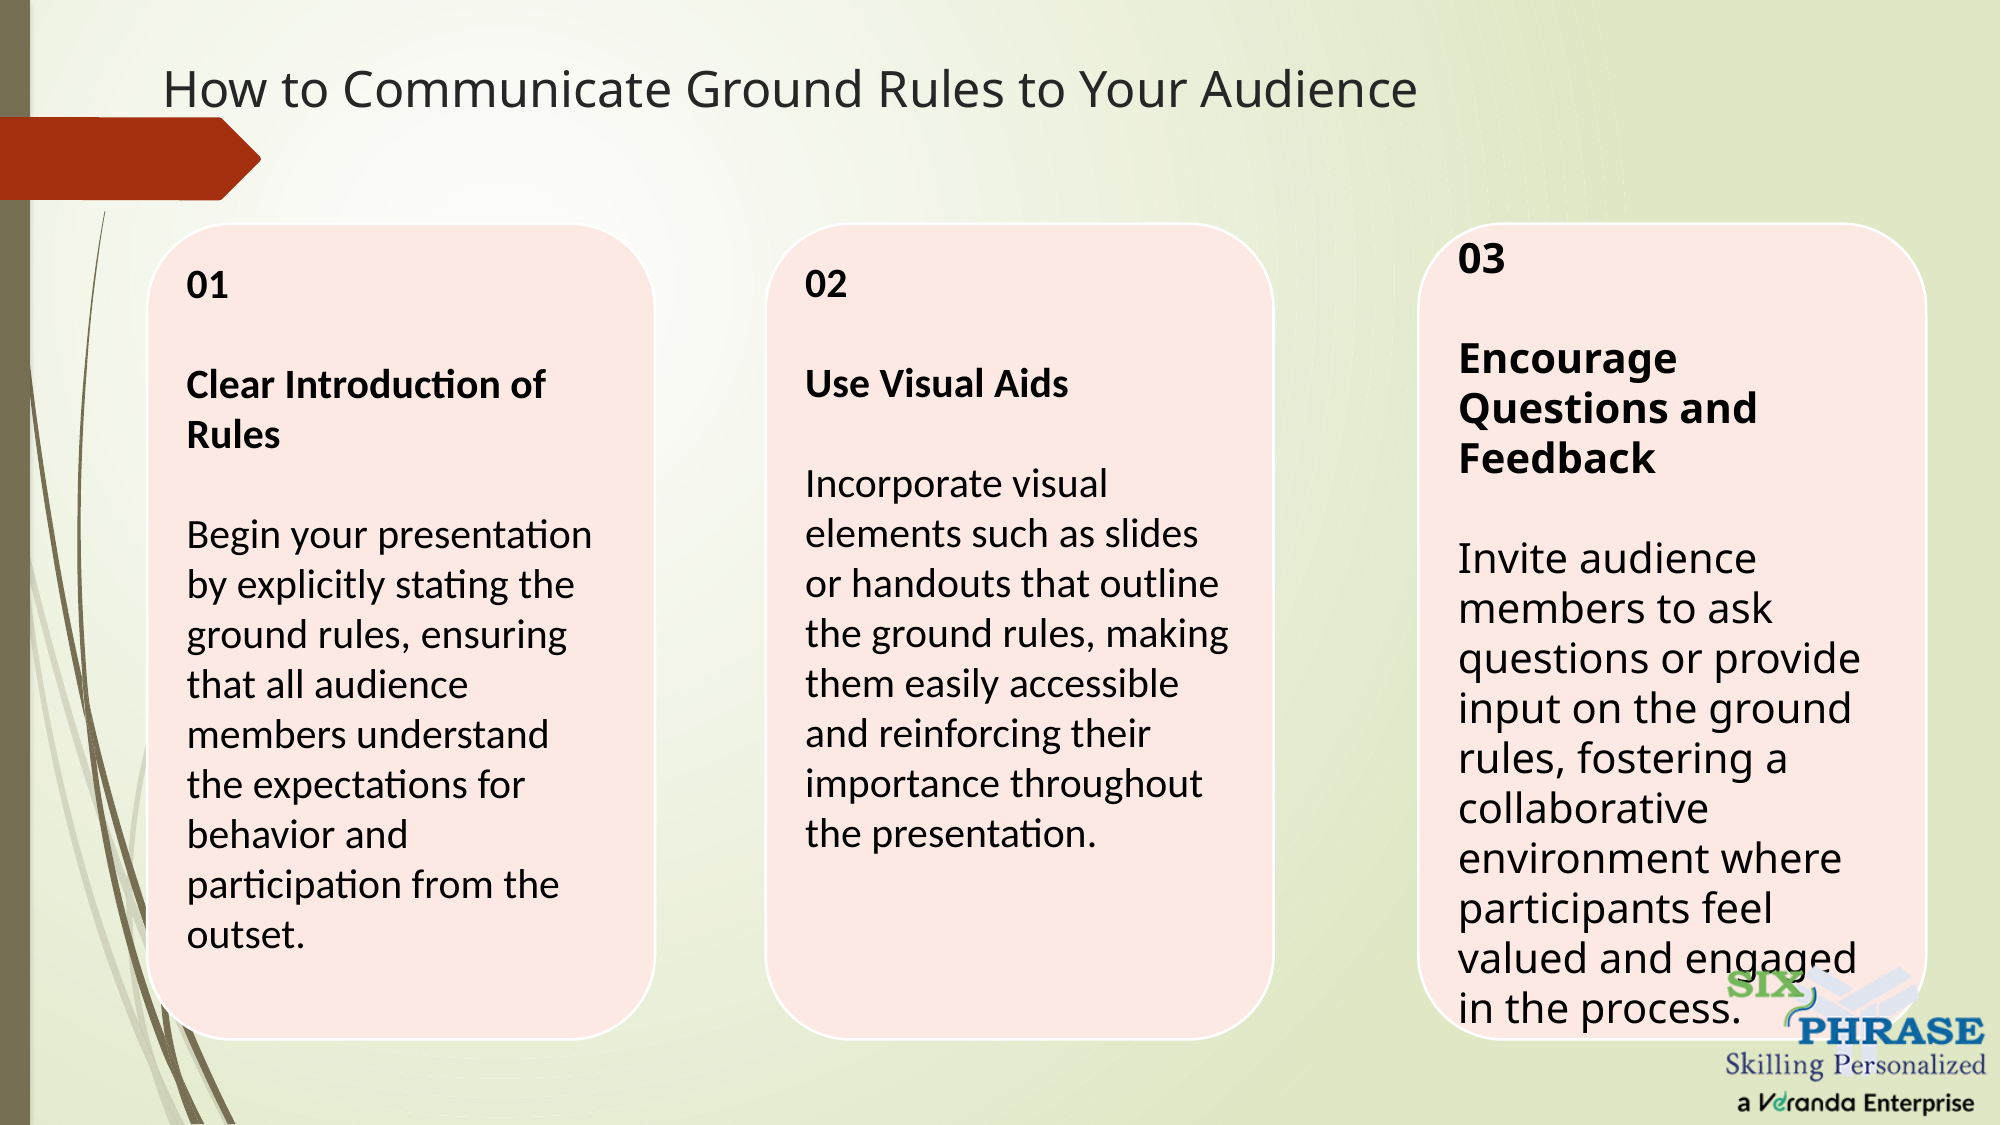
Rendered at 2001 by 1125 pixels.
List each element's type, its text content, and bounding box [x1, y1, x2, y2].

text_box 02 Use Visual Aids Incorporate visual elements such as slides or handouts that outline the ground rules, making them easily accessible and reinforcing their importance throughout the presentation. [764, 222, 1275, 1041]
picture [1711, 952, 2000, 1125]
text_box 01 Clear Introduction of Rules Begin your presentation by explicitly stating the ground rules, ensuring that all audience members understand the expectations for behavior and participation from the outset. [145, 222, 657, 1041]
text_box 03 Encourage Questions and Feedback Invite audience members to ask questions or provide input on the ground rules, fostering a collaborative environment where participants feel valued and engaged in the process. [1417, 222, 1928, 1041]
title How to Communicate Ground Rules to Your Audience [147, 50, 1853, 187]
